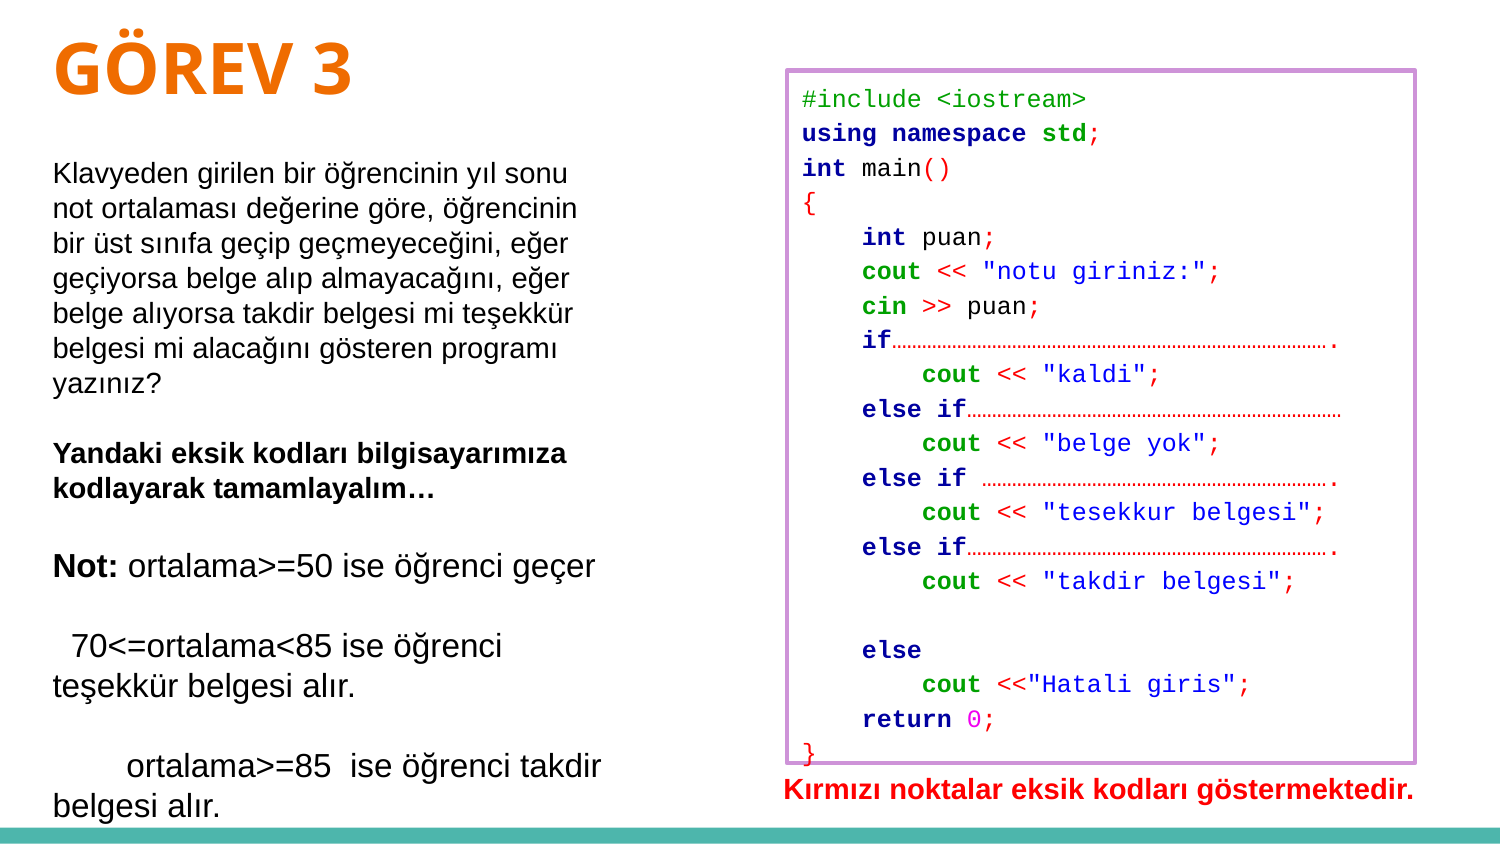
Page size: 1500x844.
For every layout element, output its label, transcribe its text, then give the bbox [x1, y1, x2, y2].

text_box #include <iostream> using namespace std; int main() { int puan; cout << "notu giriniz:"; cin >> puan; if……………………………………………………………………………. cout << "kaldi"; else if………………………………………………………………… cout << "belge yok"; else if ……………………………………………………………. cout << "tesekkur belgesi"; else if………………………………………………………………. cout << "takdir belgesi"; else cout <<"Hatali giris"; return 0; } [786, 70, 1416, 764]
title GÖREV 3 [37, 8, 1436, 125]
text_box Kırmızı noktalar eksik kodları göstermektedir. [768, 763, 1434, 813]
text_box Klavyeden girilen bir öğrencinin yıl sonu not ortalaması değerine göre, öğrencinin bir üst sınıfa geçip geçmeyeceğini, eğer geçiyorsa belge alıp almayacağını, eğer belge alıyorsa takdir belgesi mi teşekkür belgesi mi alacağını gösteren programı yazınız? Yandaki eksik kodları bilgisayarımıza kodlayarak tamamlayalım… Not: ortalama>=50 ise öğrenci geçer 70<=ortalama<85 ise öğrenci teşekkür belgesi alır. ortalama>=85 ise öğrenci takdir belgesi alır. [37, 147, 629, 832]
